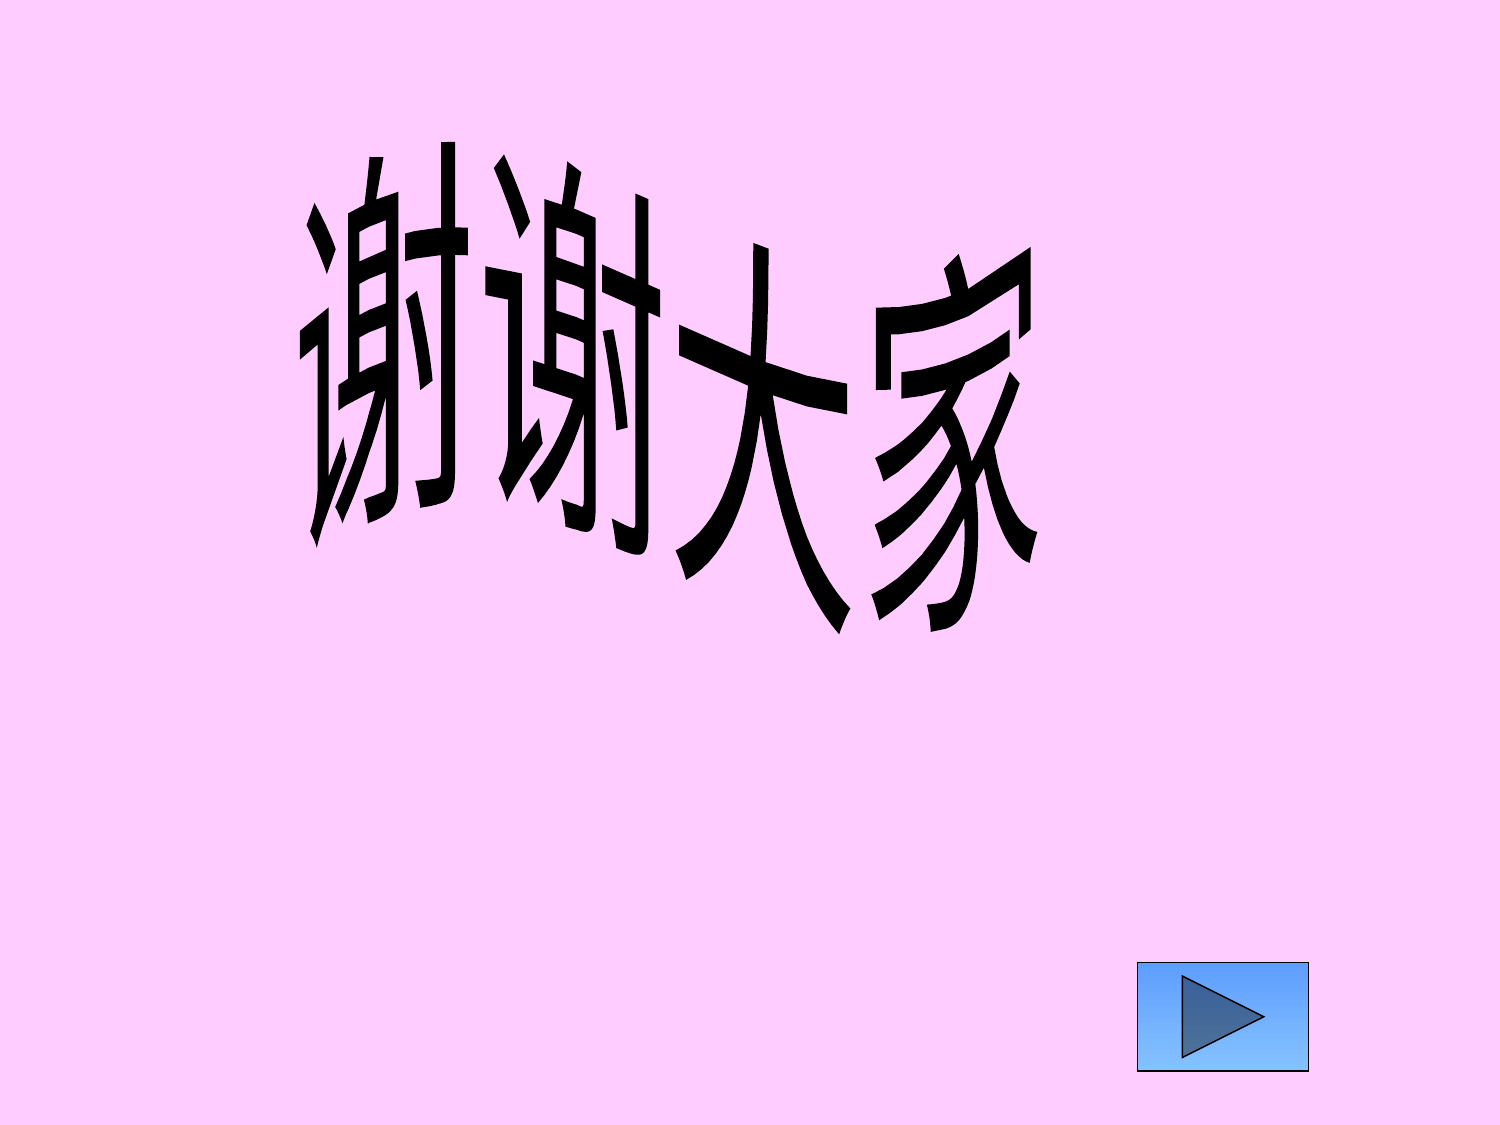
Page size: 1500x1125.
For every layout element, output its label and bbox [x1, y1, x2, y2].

text_box [1137, 962, 1309, 1072]
